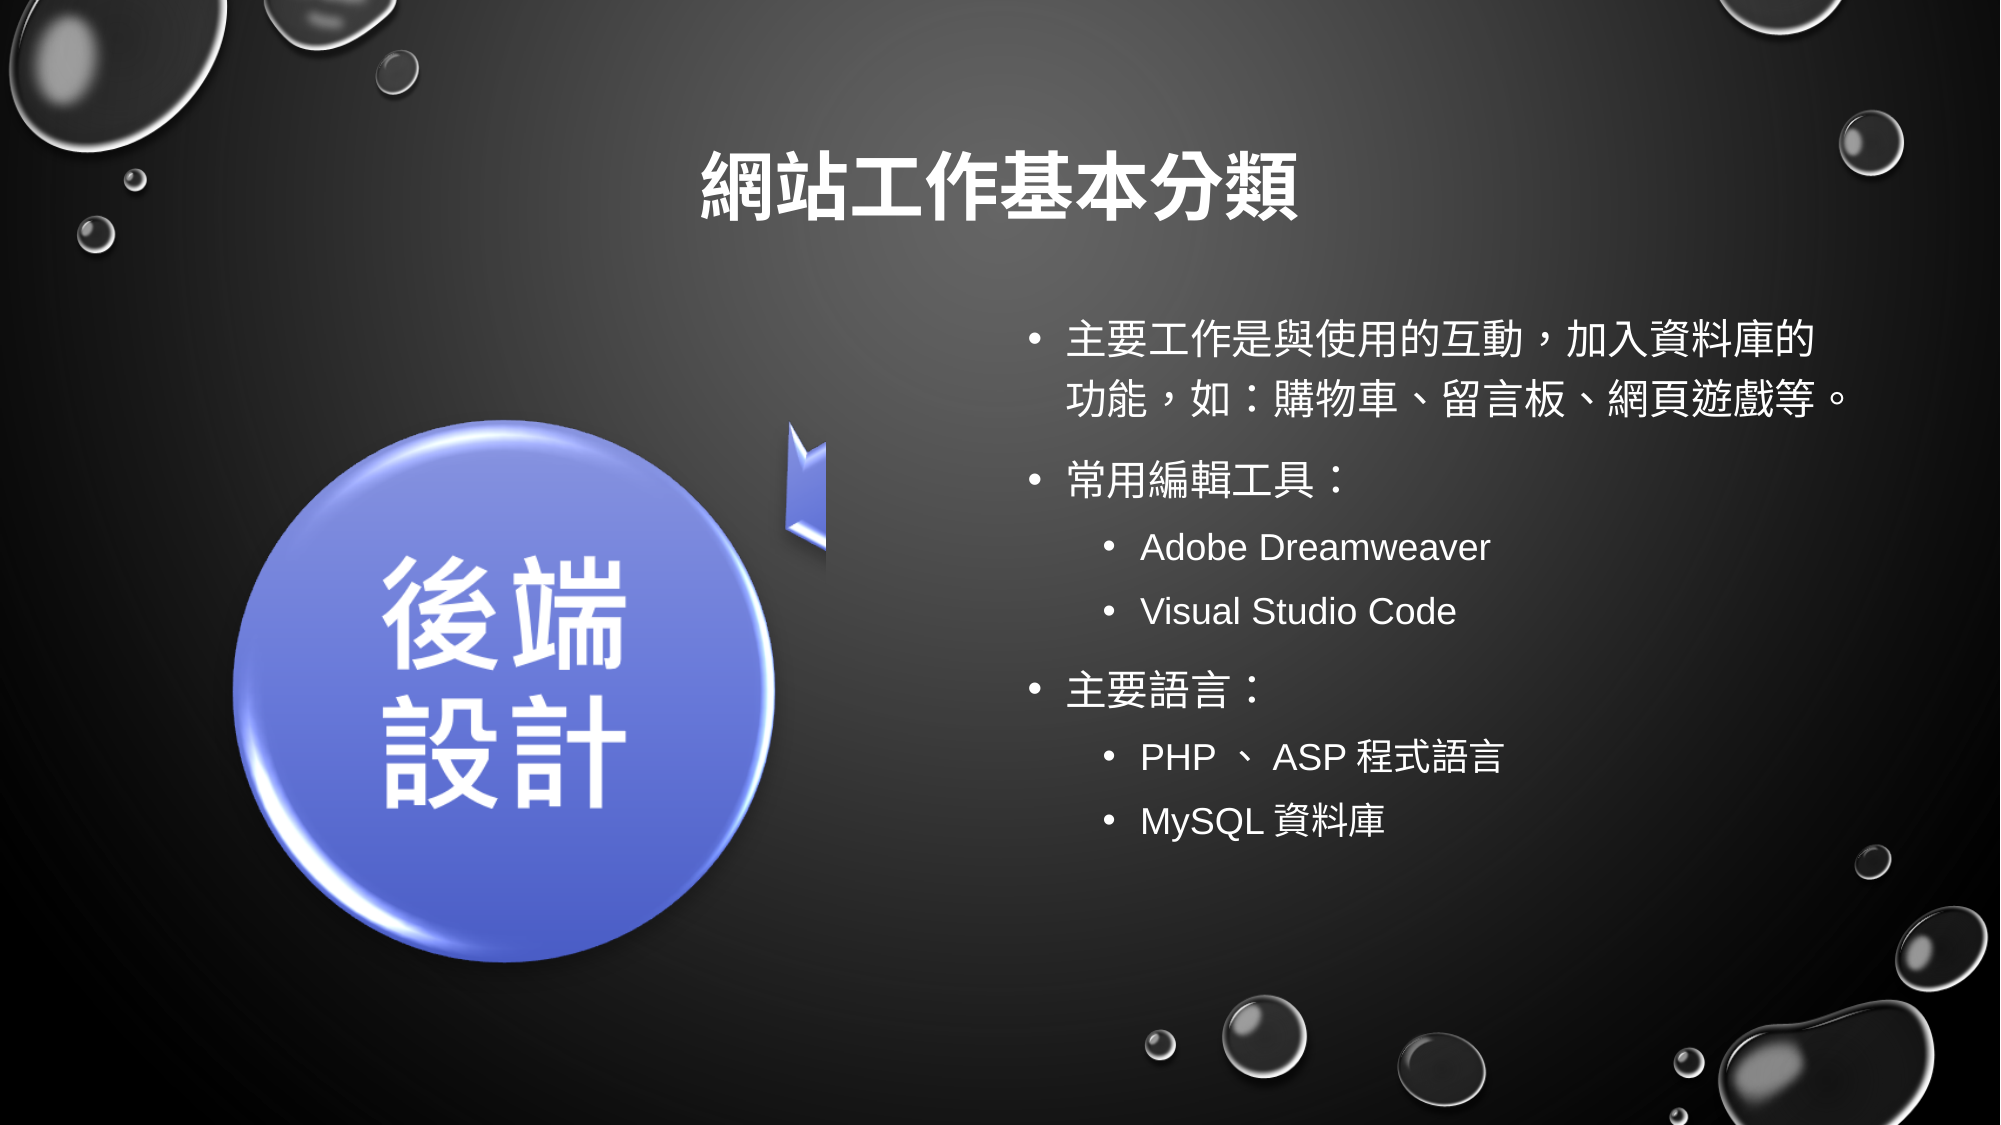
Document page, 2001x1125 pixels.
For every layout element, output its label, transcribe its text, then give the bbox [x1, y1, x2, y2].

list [149, 278, 827, 1060]
picture [0, 0, 2000, 1125]
list 主要工作是與使用的互動，加入資料庫的功能，如：購物車、留言板、網頁遊戲等。 常用編輯工具： Adobe Dreamweaver Visual Studio Code 主要語言： PHP、ASP程式語言 MySQL資料庫 [1012, 295, 1850, 945]
title 網站工作基本分類 [149, 101, 1851, 279]
